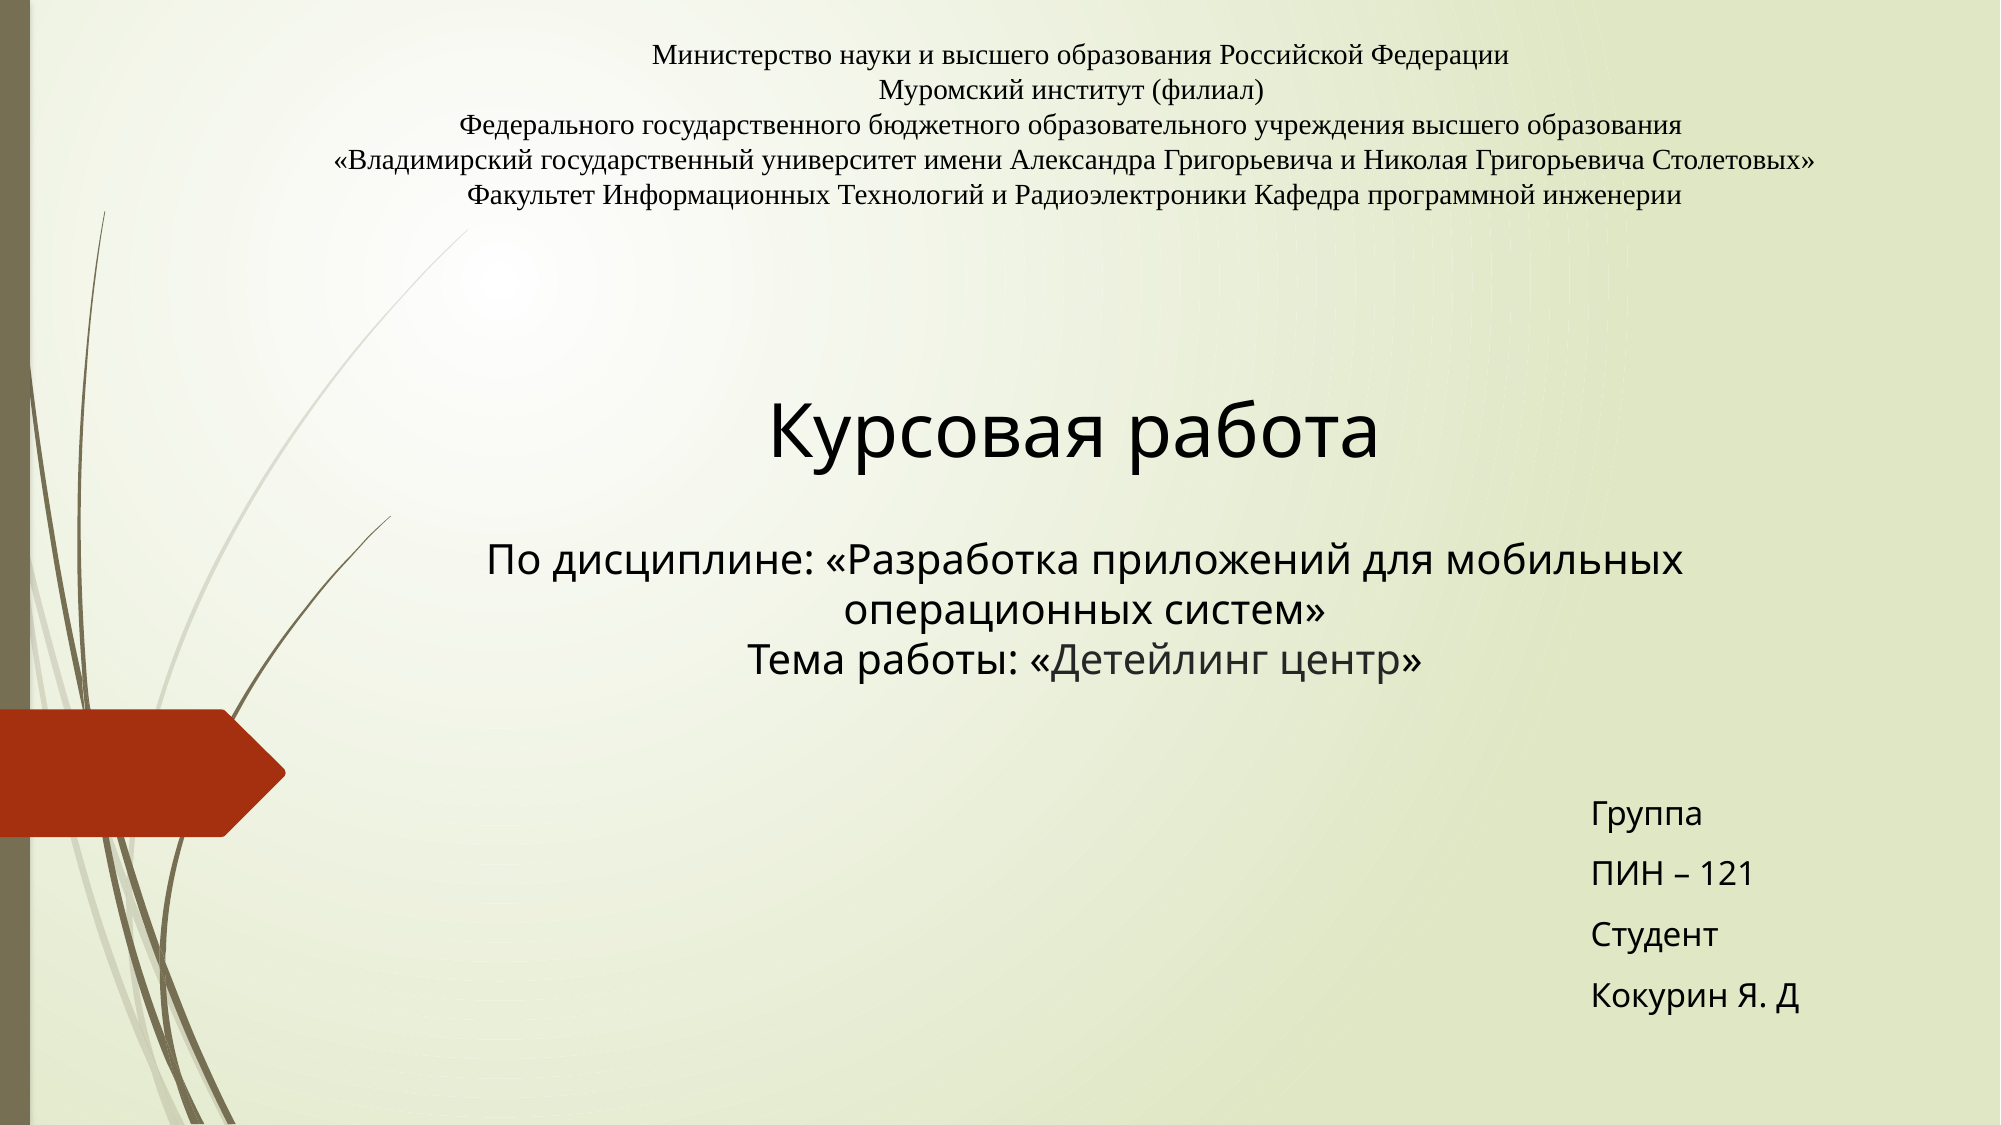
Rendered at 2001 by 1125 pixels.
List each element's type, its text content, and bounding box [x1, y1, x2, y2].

text_box Группа ПИН – 121 Студент Кокурин Я. Д [1575, 784, 1876, 1047]
subtitle Министерство науки и высшего образования Российской Федерации Муромский институт (филиал) Федерального государственного бюджетного образовательного учреждения высшего образования «Владимирский государственный университет имени Александра Григорьевича и Николая Григорьевича Столетовых» Факультет Информационных Технологий и Радиоэлектроники Кафедра программной инженерии [194, 27, 1968, 223]
title Курсовая работа По дисциплине: «Разработка приложений для мобильных операционных систем» Тема работы: «Детейлинг центр» [359, 427, 1822, 691]
